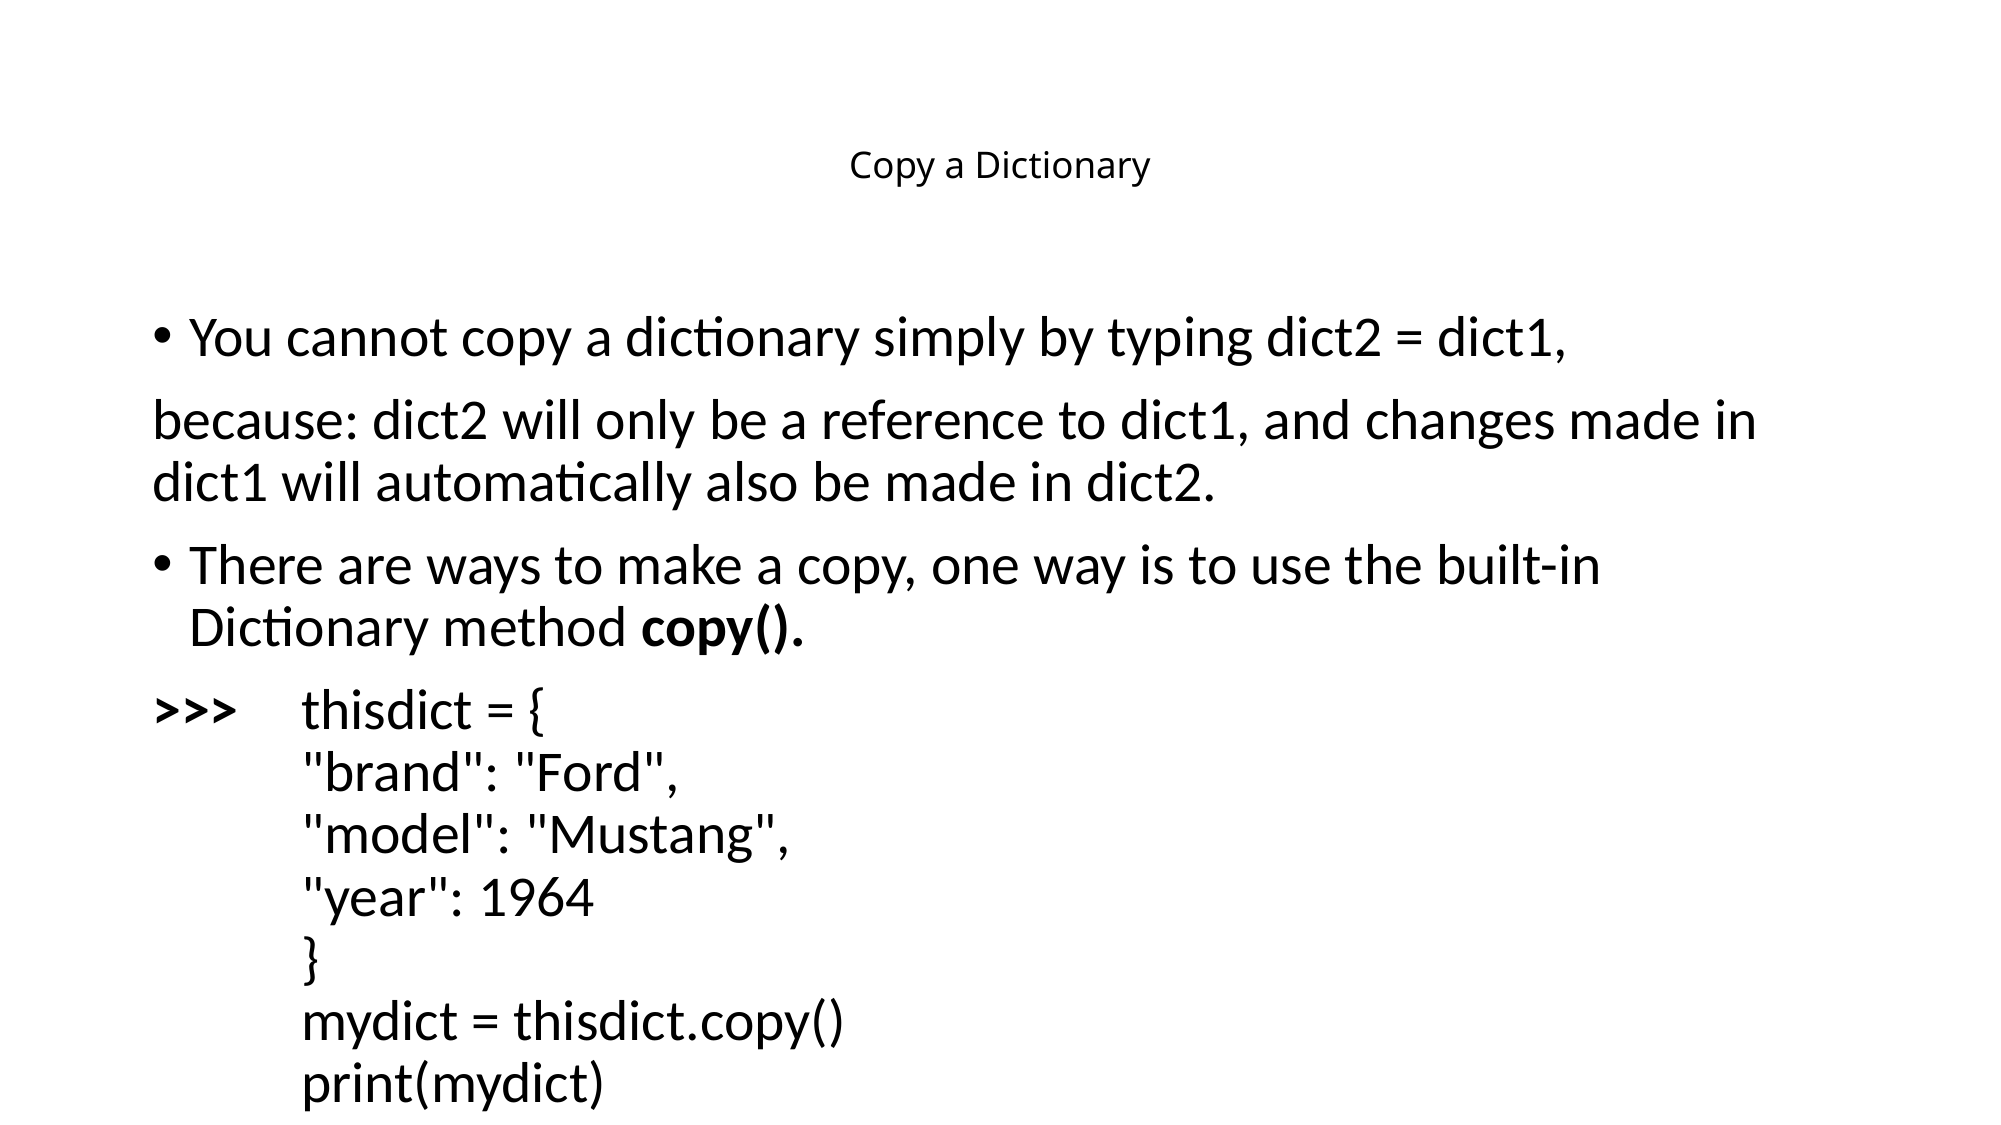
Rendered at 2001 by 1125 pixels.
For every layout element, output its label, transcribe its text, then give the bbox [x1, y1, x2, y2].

title Copy a Dictionary [137, 59, 1863, 278]
list You cannot copy a dictionary simply by typing dict2 = dict1, because: dict2 will only be a reference to dict1, and changes made in dict1 will automatically also be made in dict2. There are ways to make a copy, one way is to use the built-in Dictionary method copy(). >>> thisdict = { "brand": "Ford", "model": "Mustang", "year": 1964 } mydict = thisdict.copy() print(mydict) [137, 299, 1863, 1125]
